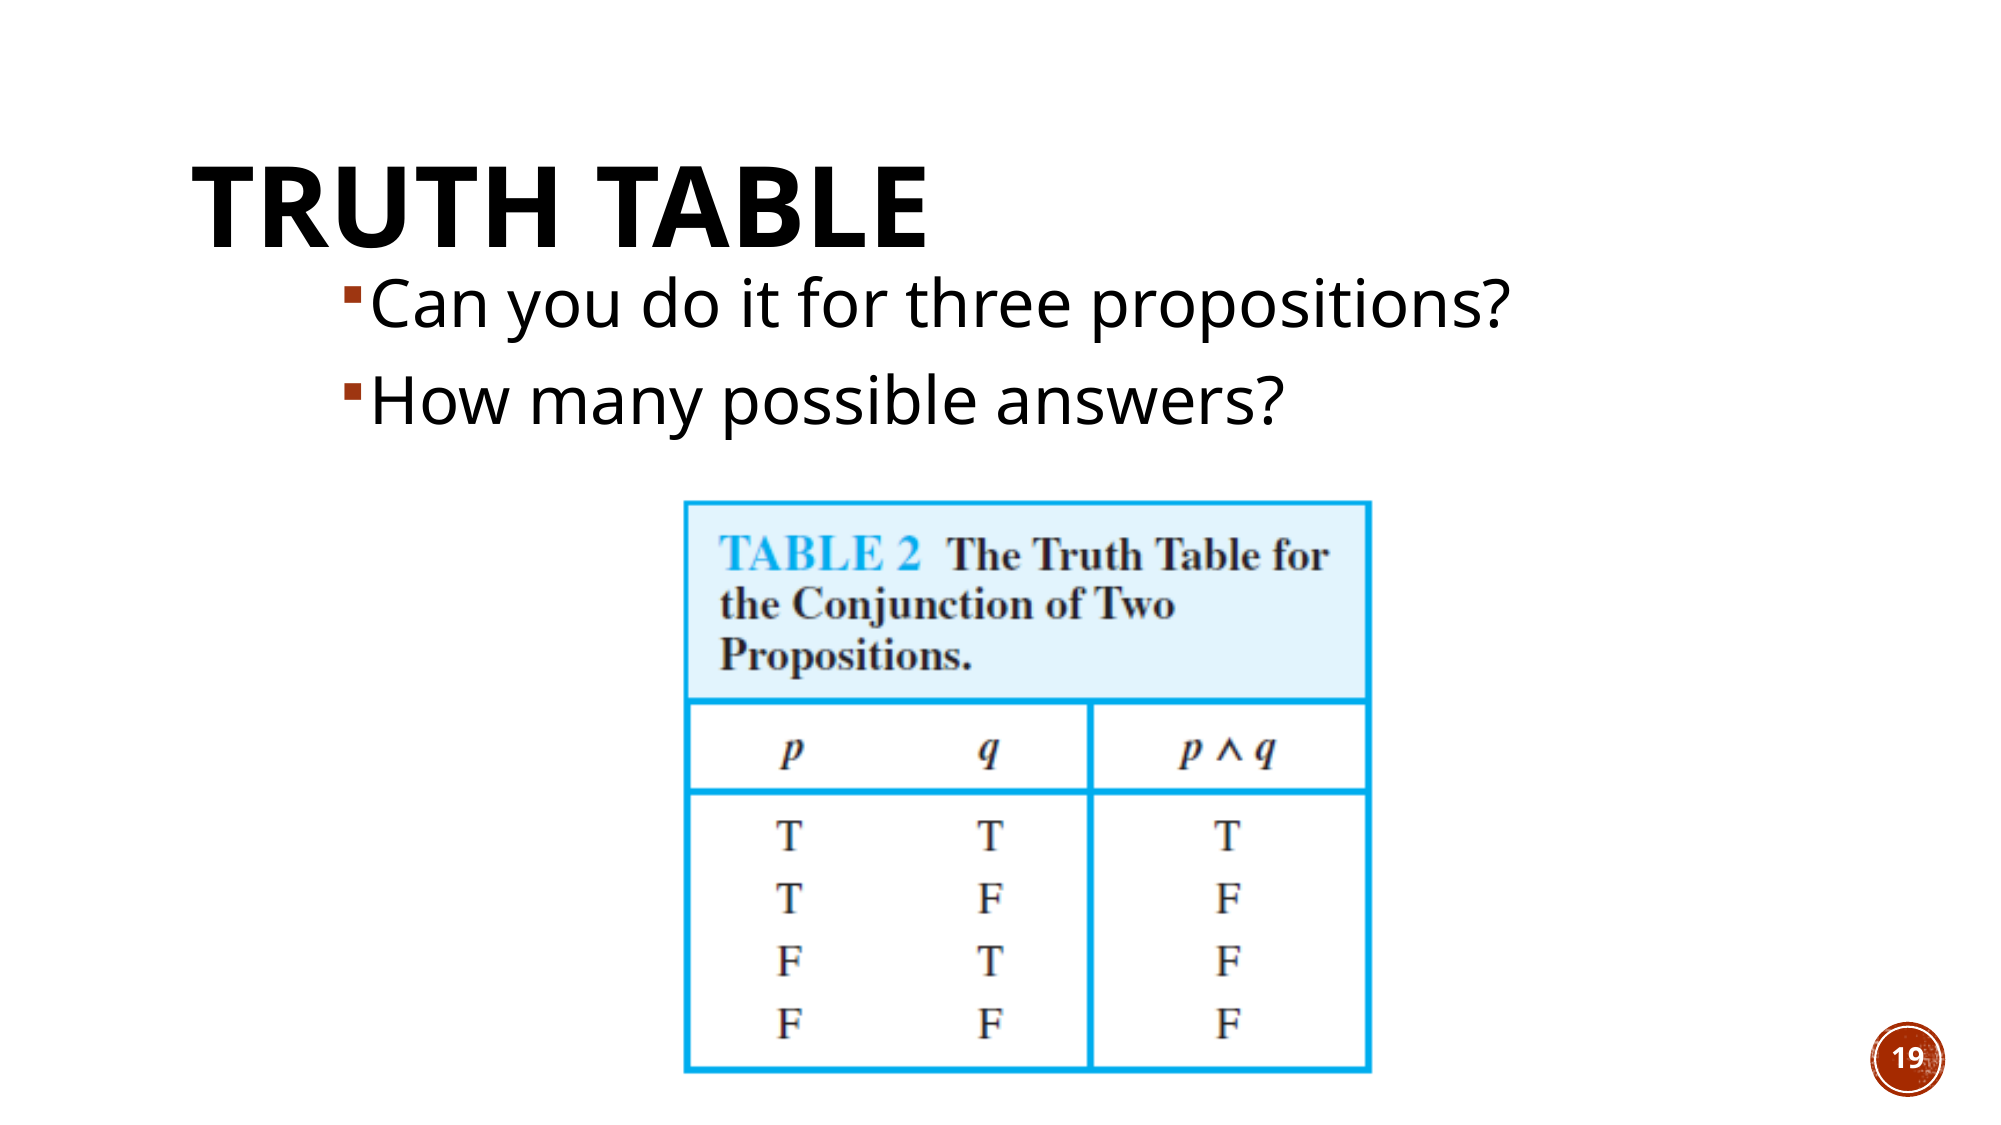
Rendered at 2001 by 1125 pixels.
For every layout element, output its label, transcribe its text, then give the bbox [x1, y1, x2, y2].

picture [669, 483, 1387, 1088]
slide_number 19 [1855, 1028, 1961, 1089]
title Truth Table [175, 79, 1826, 344]
list Can you do it for three propositions? How many possible answers? [324, 262, 1675, 1088]
